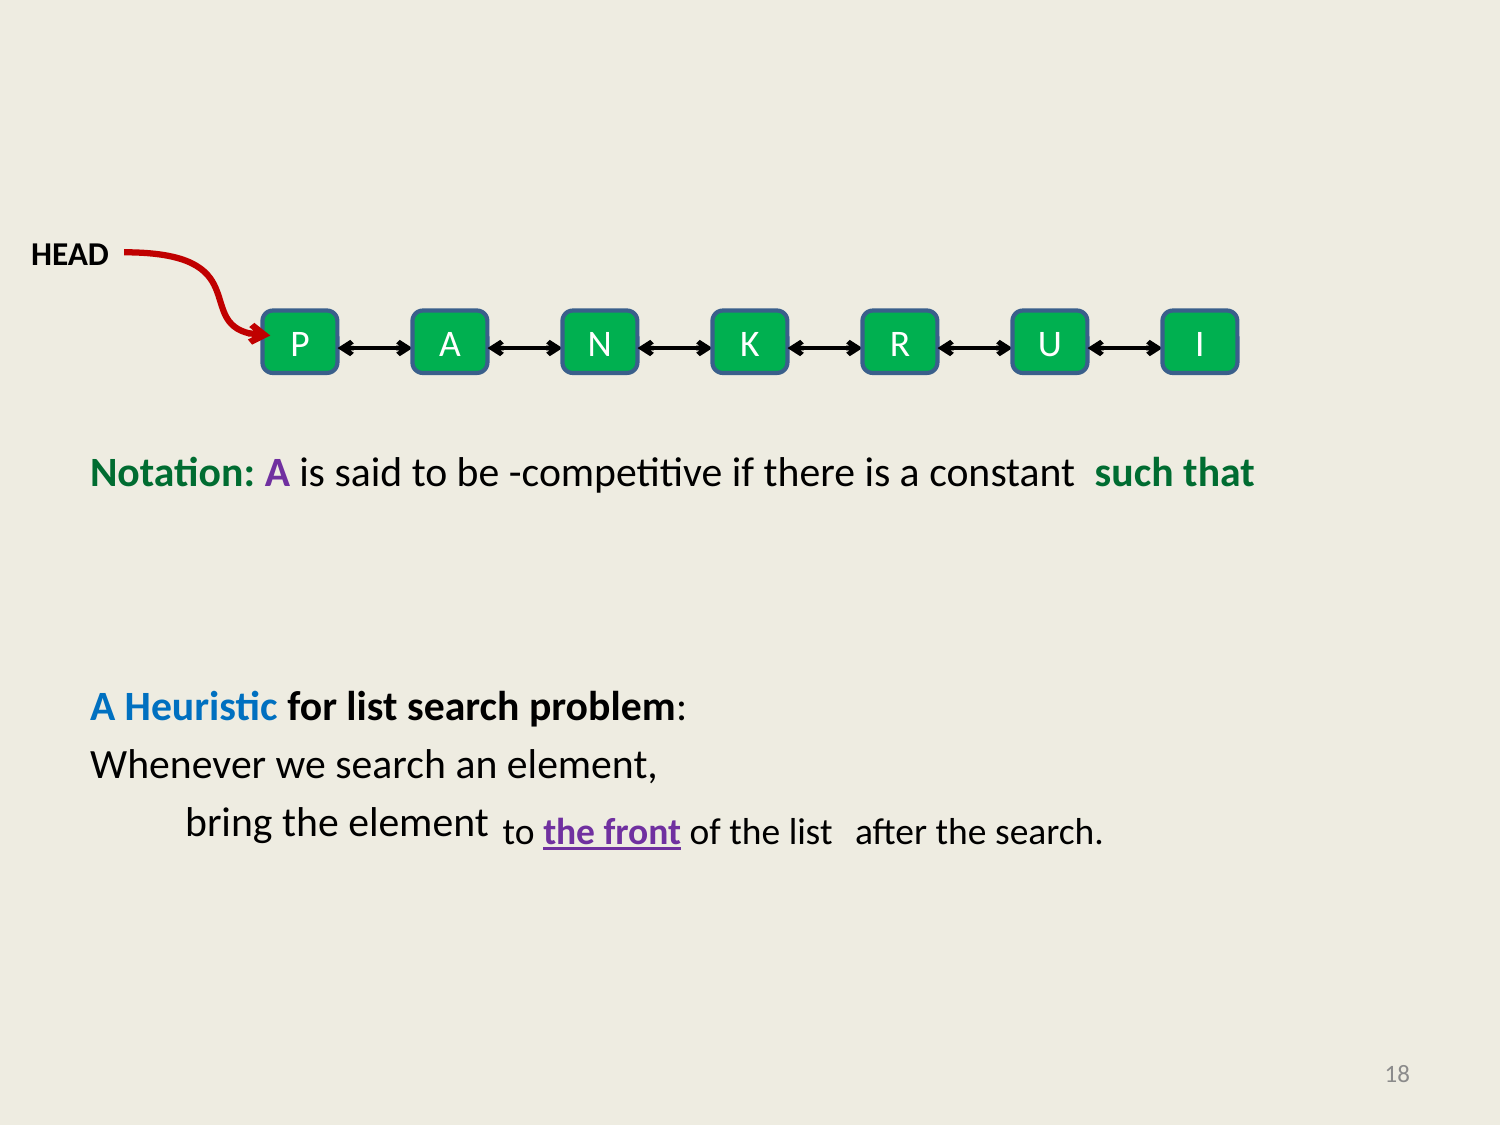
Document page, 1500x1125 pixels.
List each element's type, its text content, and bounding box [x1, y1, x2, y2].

text_box to the front of the list [488, 799, 840, 860]
slide_number 18 [1074, 1042, 1425, 1103]
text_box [15, 224, 271, 336]
text_box after the search. [840, 799, 1120, 860]
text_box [262, 310, 1238, 374]
